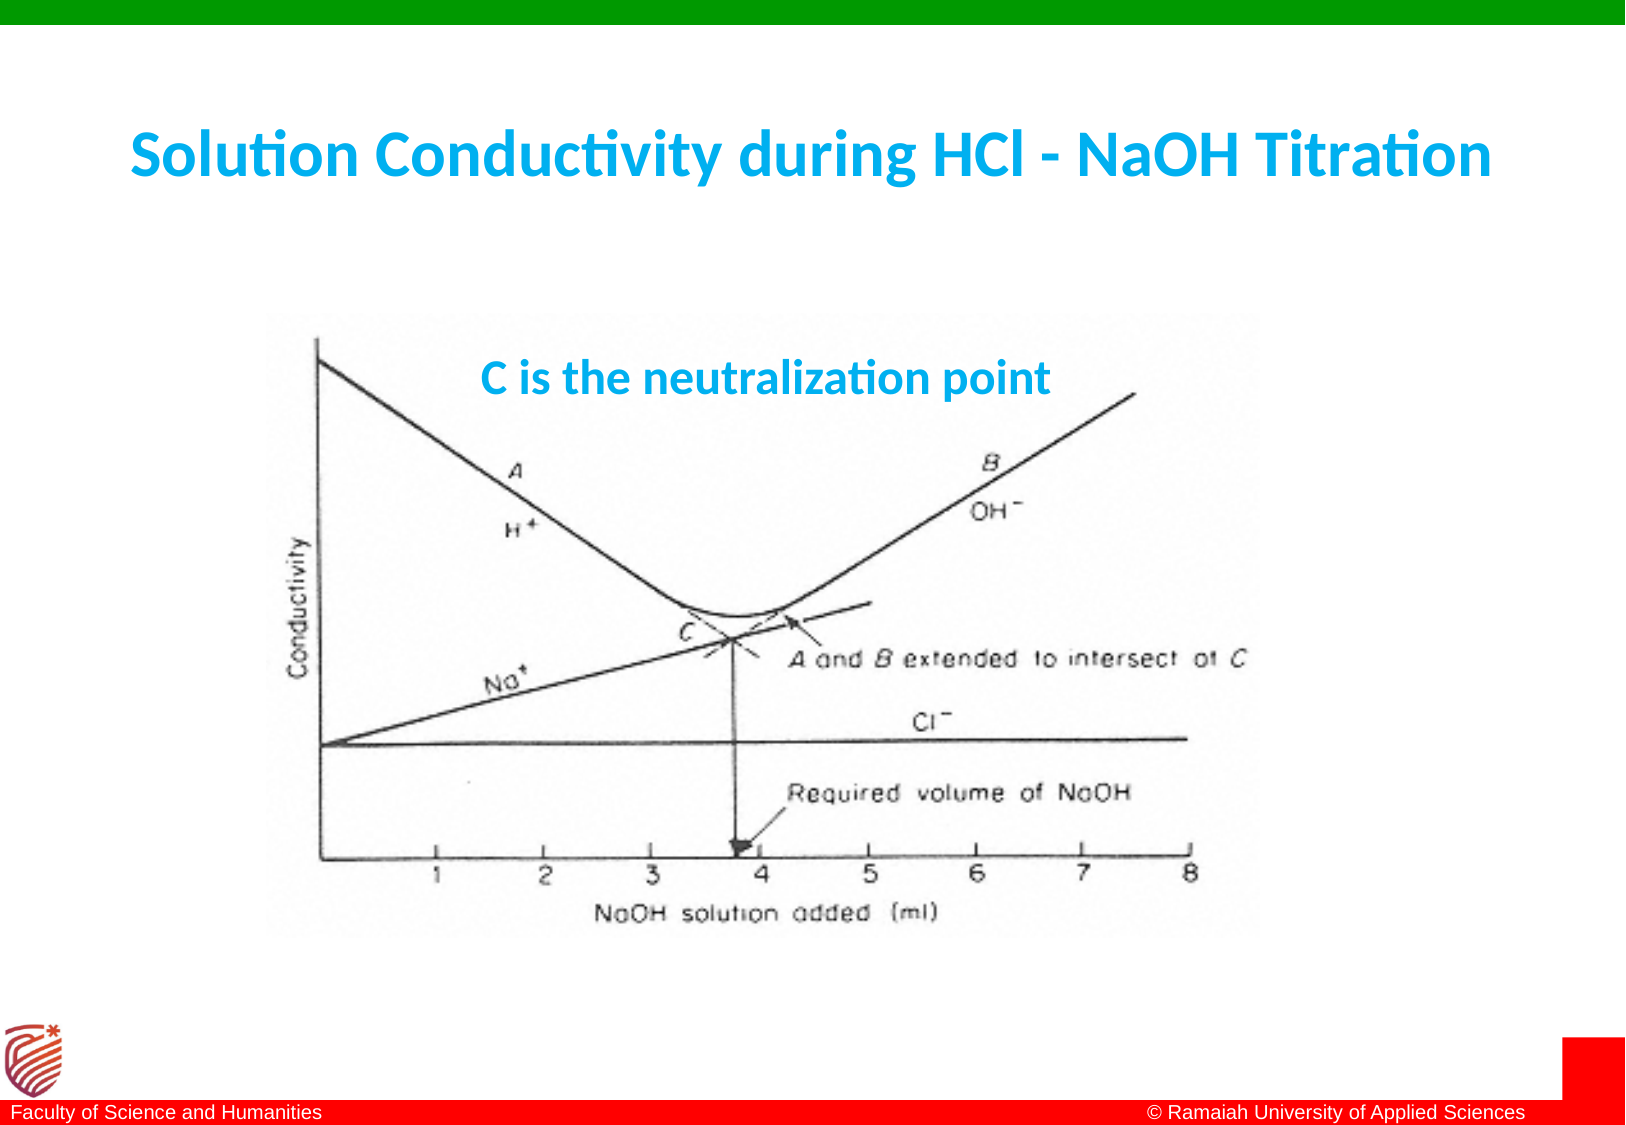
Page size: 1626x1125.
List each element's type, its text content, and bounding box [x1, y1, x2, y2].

picture [266, 313, 1260, 938]
text_box Solution Conductivity during HCl - NaOH Titration [0, 37, 1625, 263]
picture [0, 1013, 69, 1100]
